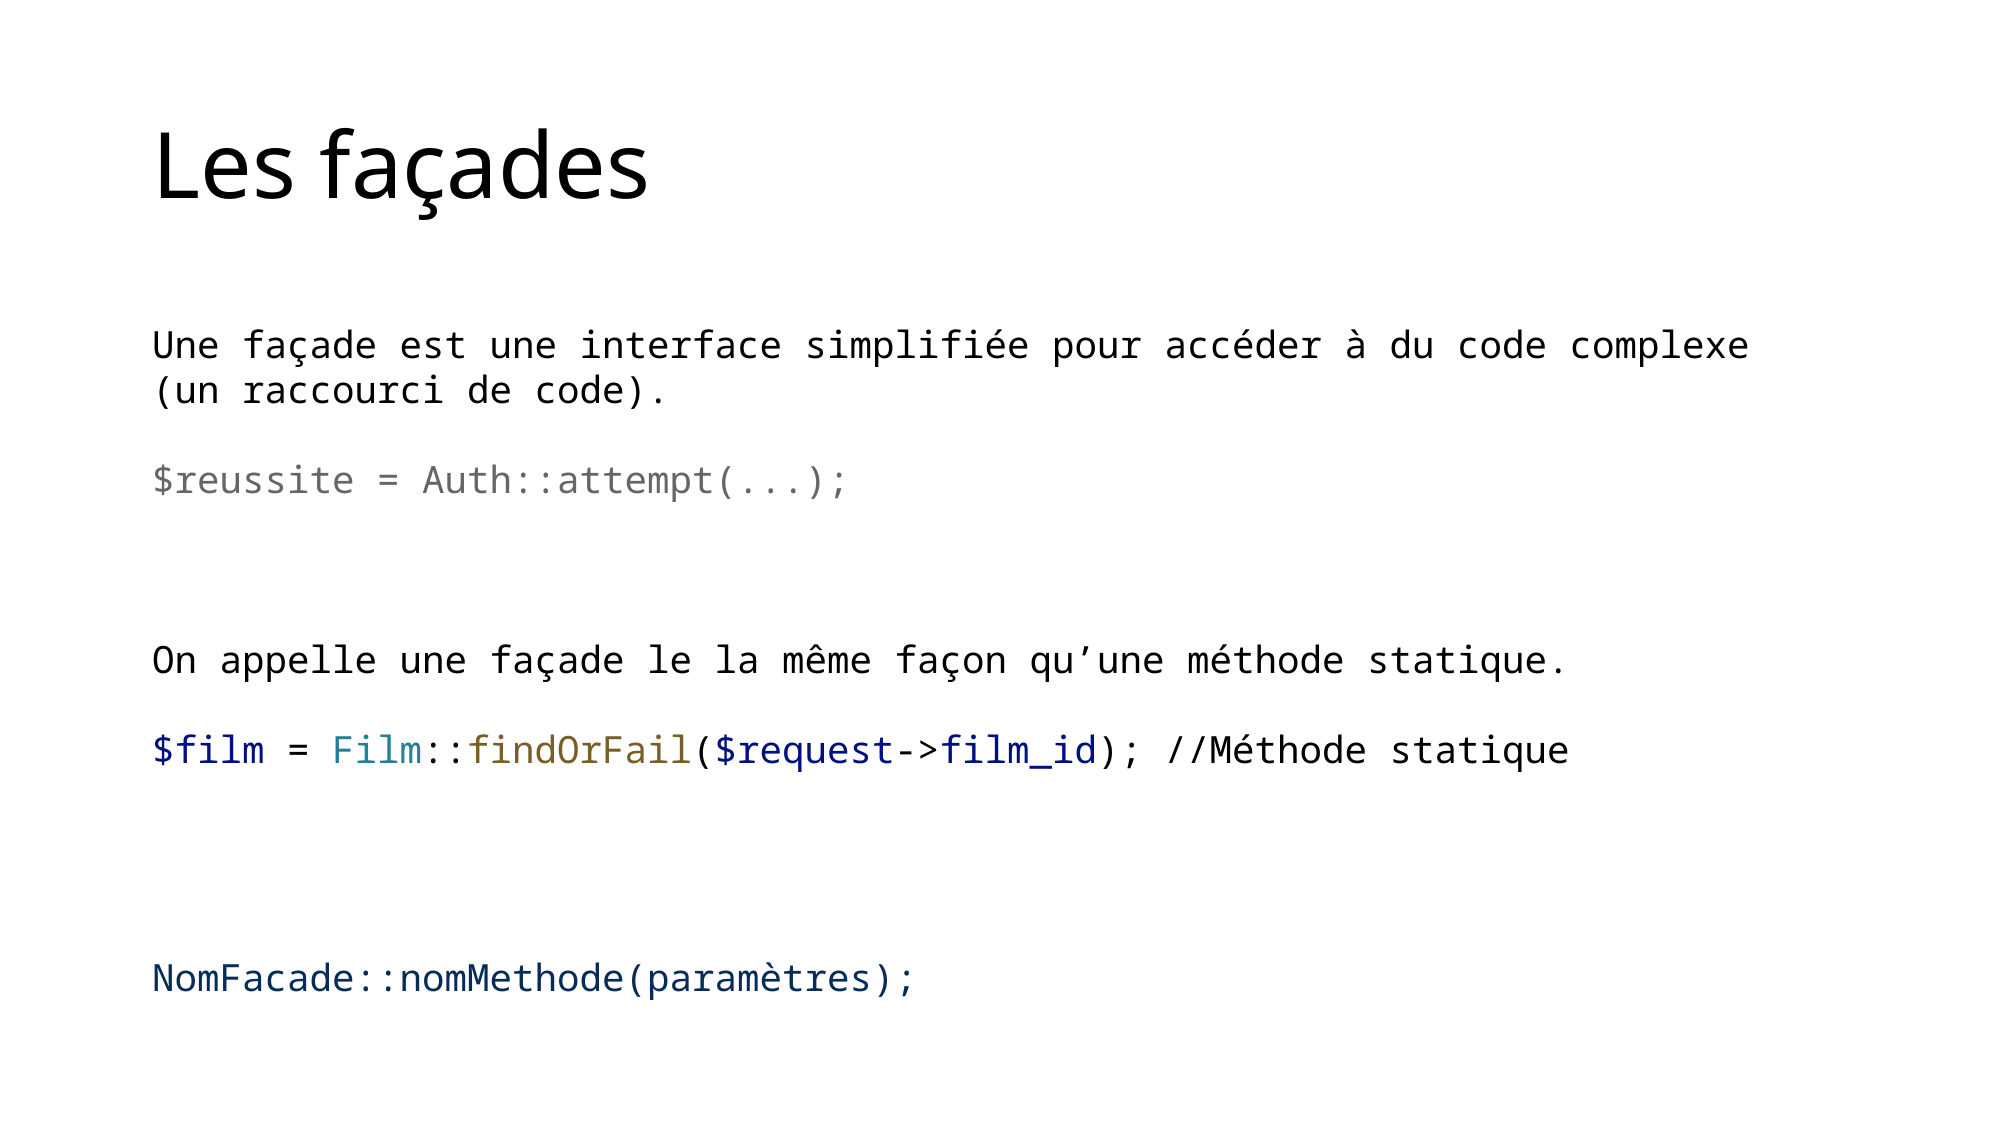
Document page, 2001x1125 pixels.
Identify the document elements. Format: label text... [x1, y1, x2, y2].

text_box Une façade est une interface simplifiée pour accéder à du code complexe (un raccourci de code). $reussite = Auth::attempt(...); On appelle une façade le la même façon qu’une méthode statique. $film = Film::findOrFail($request->film_id); //Méthode statique [137, 313, 1906, 824]
text_box NomFacade::nomMethode(paramètres); [137, 946, 1138, 1007]
title Les façades [137, 59, 1863, 278]
